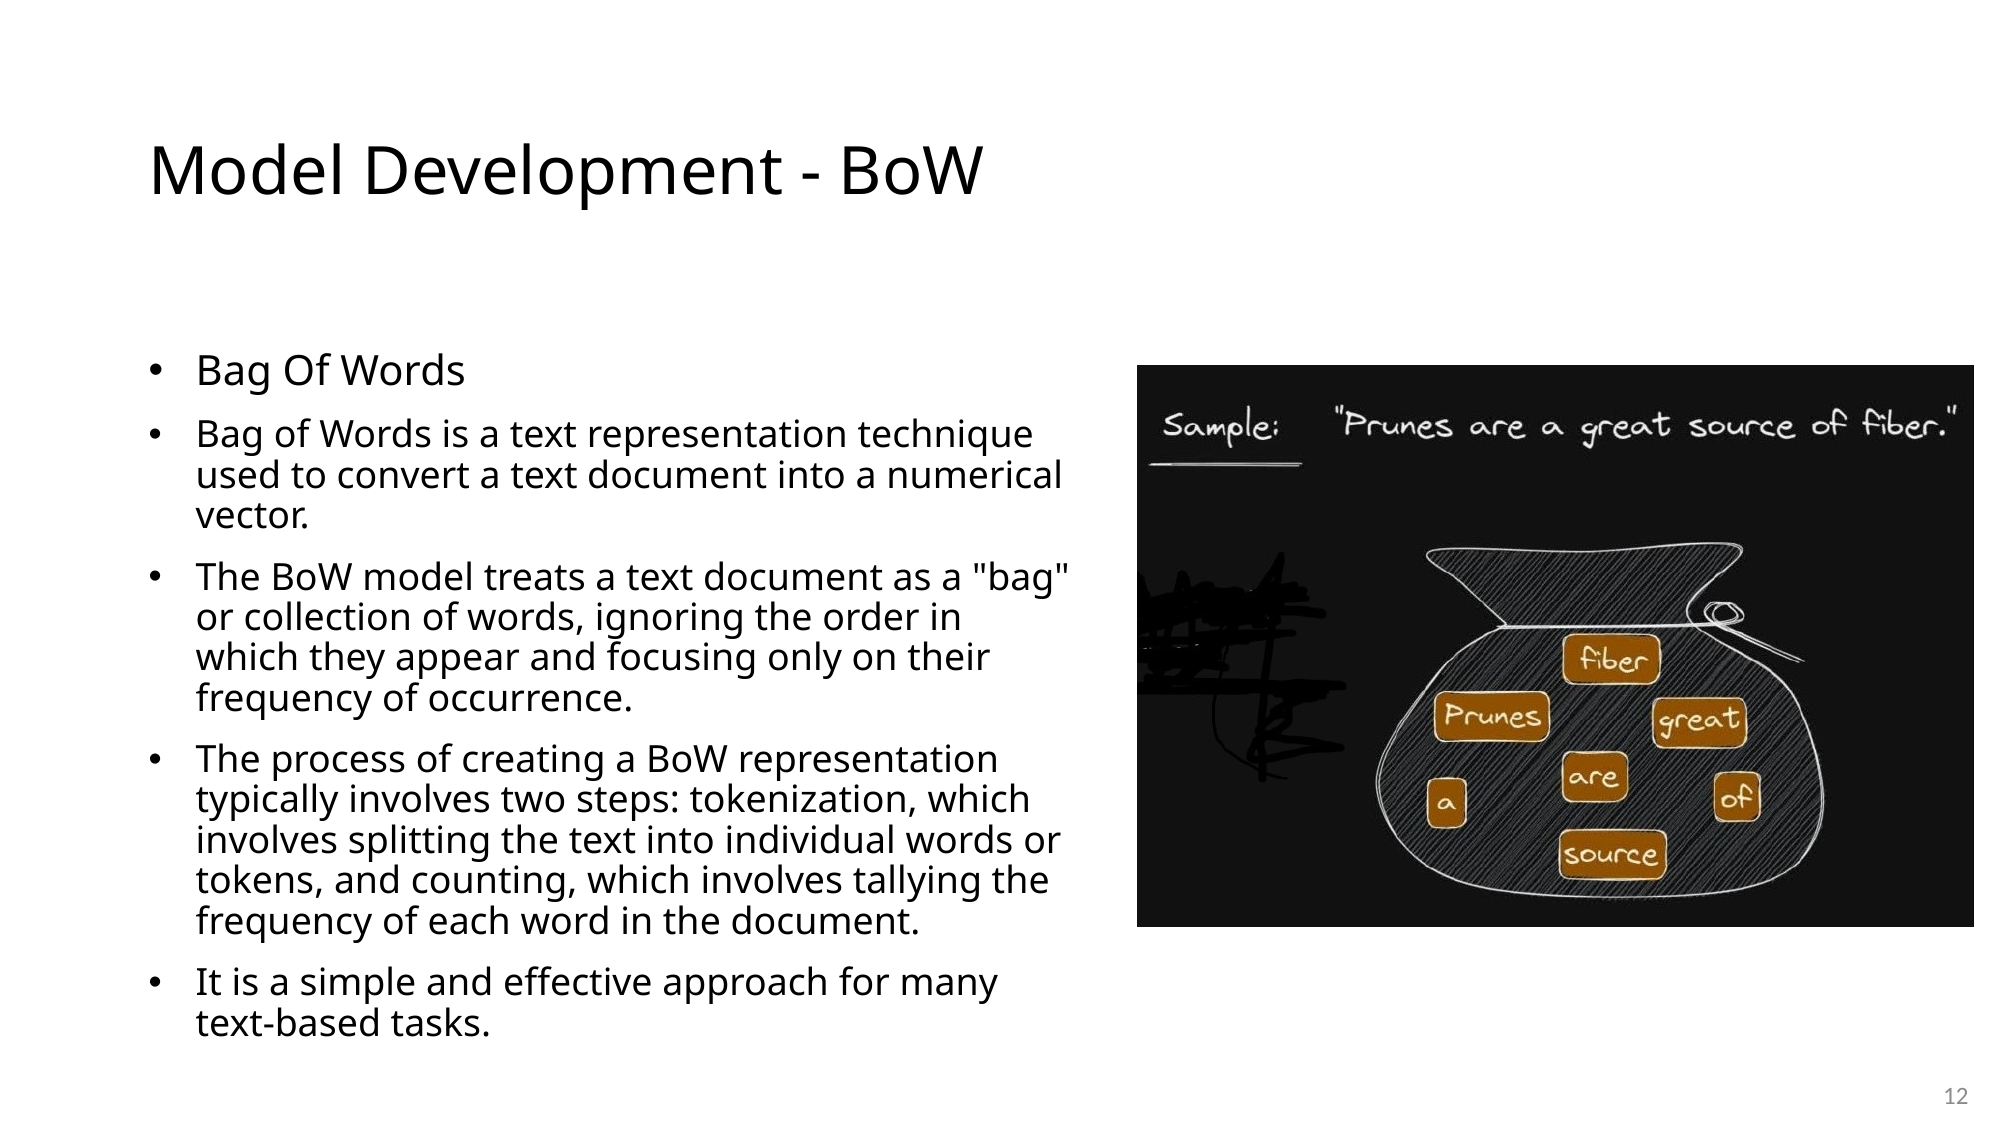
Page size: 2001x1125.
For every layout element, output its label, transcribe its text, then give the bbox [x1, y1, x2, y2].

title Model Development - BoW [133, 80, 1062, 297]
picture [1137, 365, 1974, 927]
slide_number 12 [1533, 1065, 1984, 1125]
list Bag Of Words Bag of Words is a text representation technique used to convert a text document into a numerical vector. The BoW model treats a text document as a "bag" or collection of words, ignoring the order in which they appear and focusing only on their frequency of occurrence. The process of creating a BoW representation typically involves two steps: tokenization, which involves splitting the text into individual words or tokens, and counting, which involves tallying the frequency of each word in the document. It is a simple and effective approach for many text-based tasks. [133, 341, 1092, 1045]
